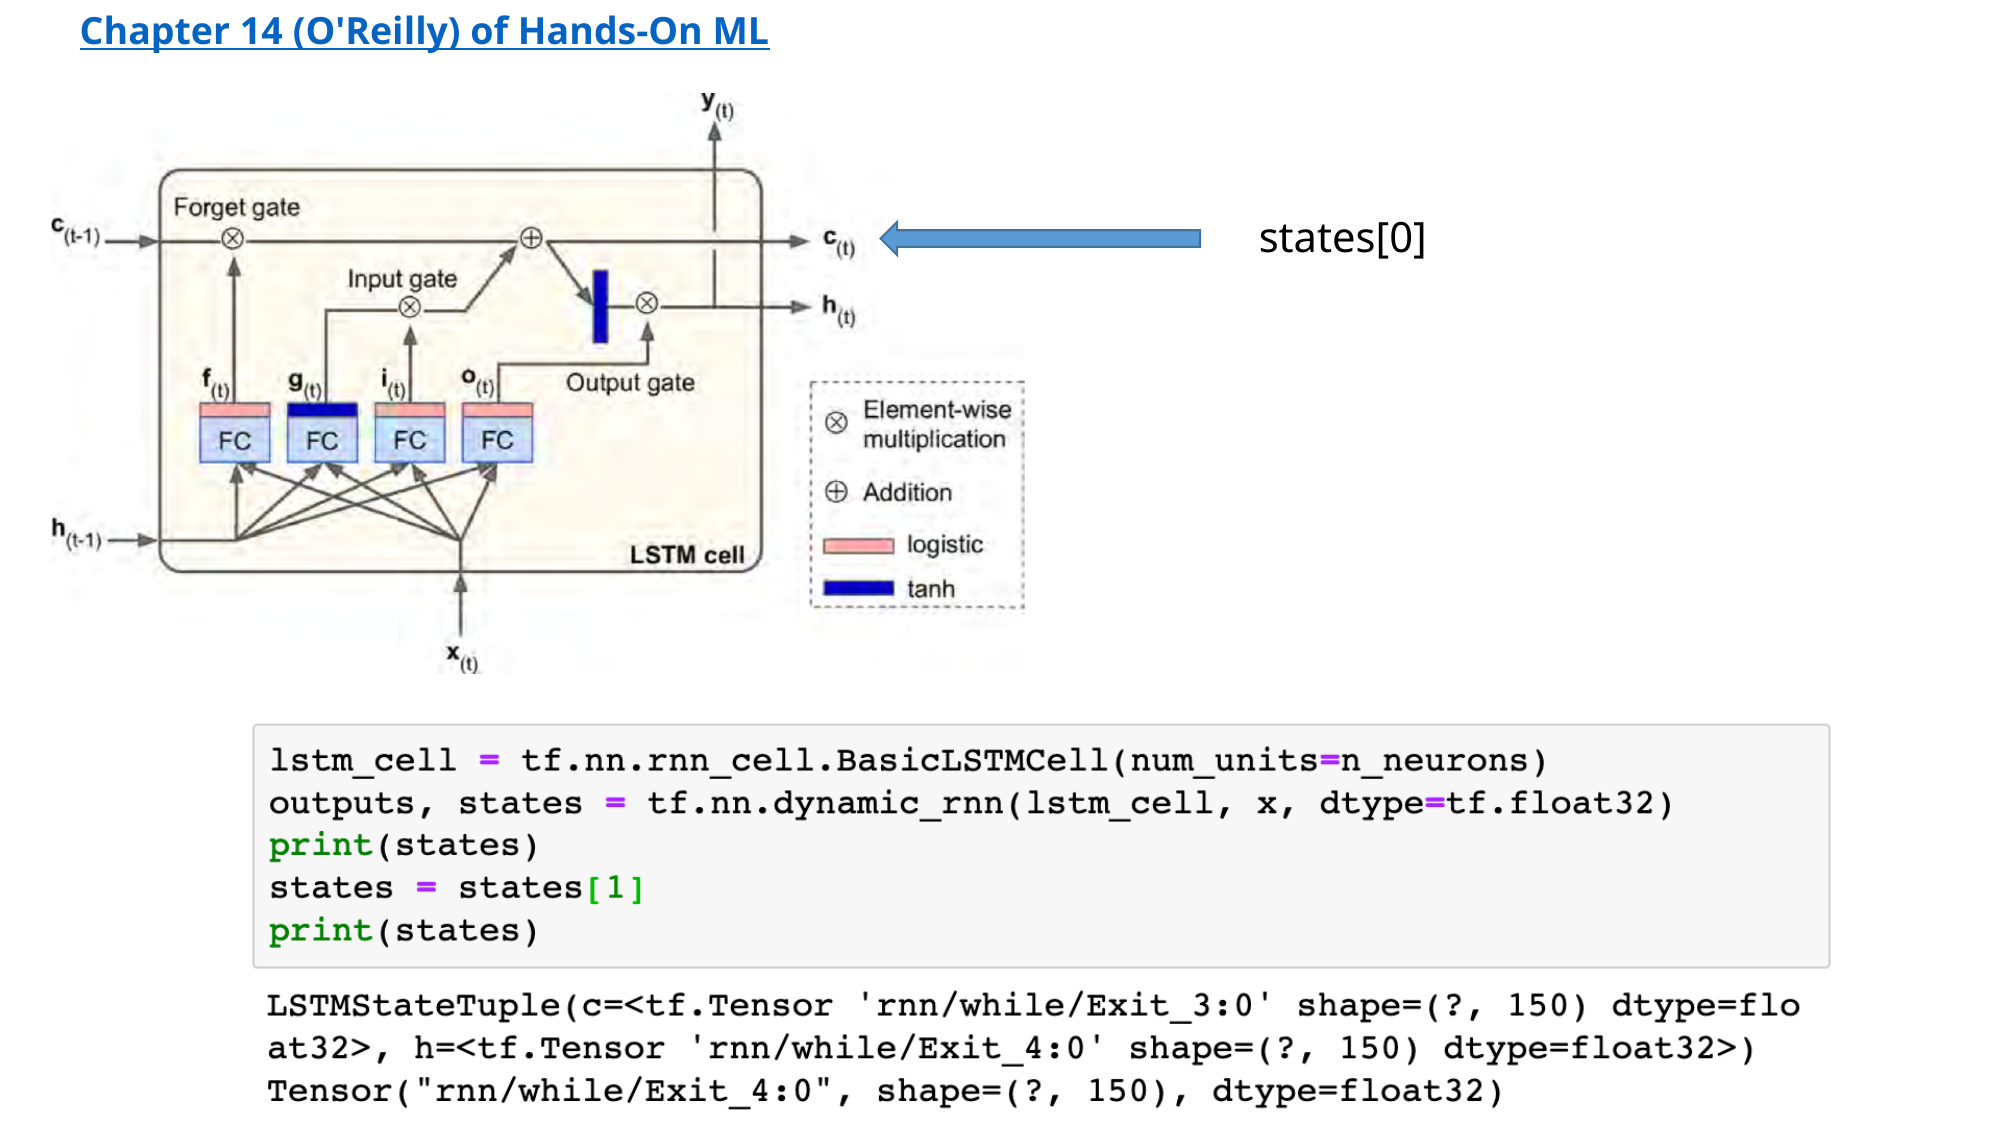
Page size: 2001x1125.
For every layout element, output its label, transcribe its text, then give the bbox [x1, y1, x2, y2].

picture [39, 85, 1041, 684]
text_box states[0] [1243, 203, 1443, 269]
picture [240, 708, 1841, 1125]
text_box [1041, 229, 1202, 248]
text_box Chapter 14 (O'Reilly) of Hands-On ML [64, 0, 785, 66]
